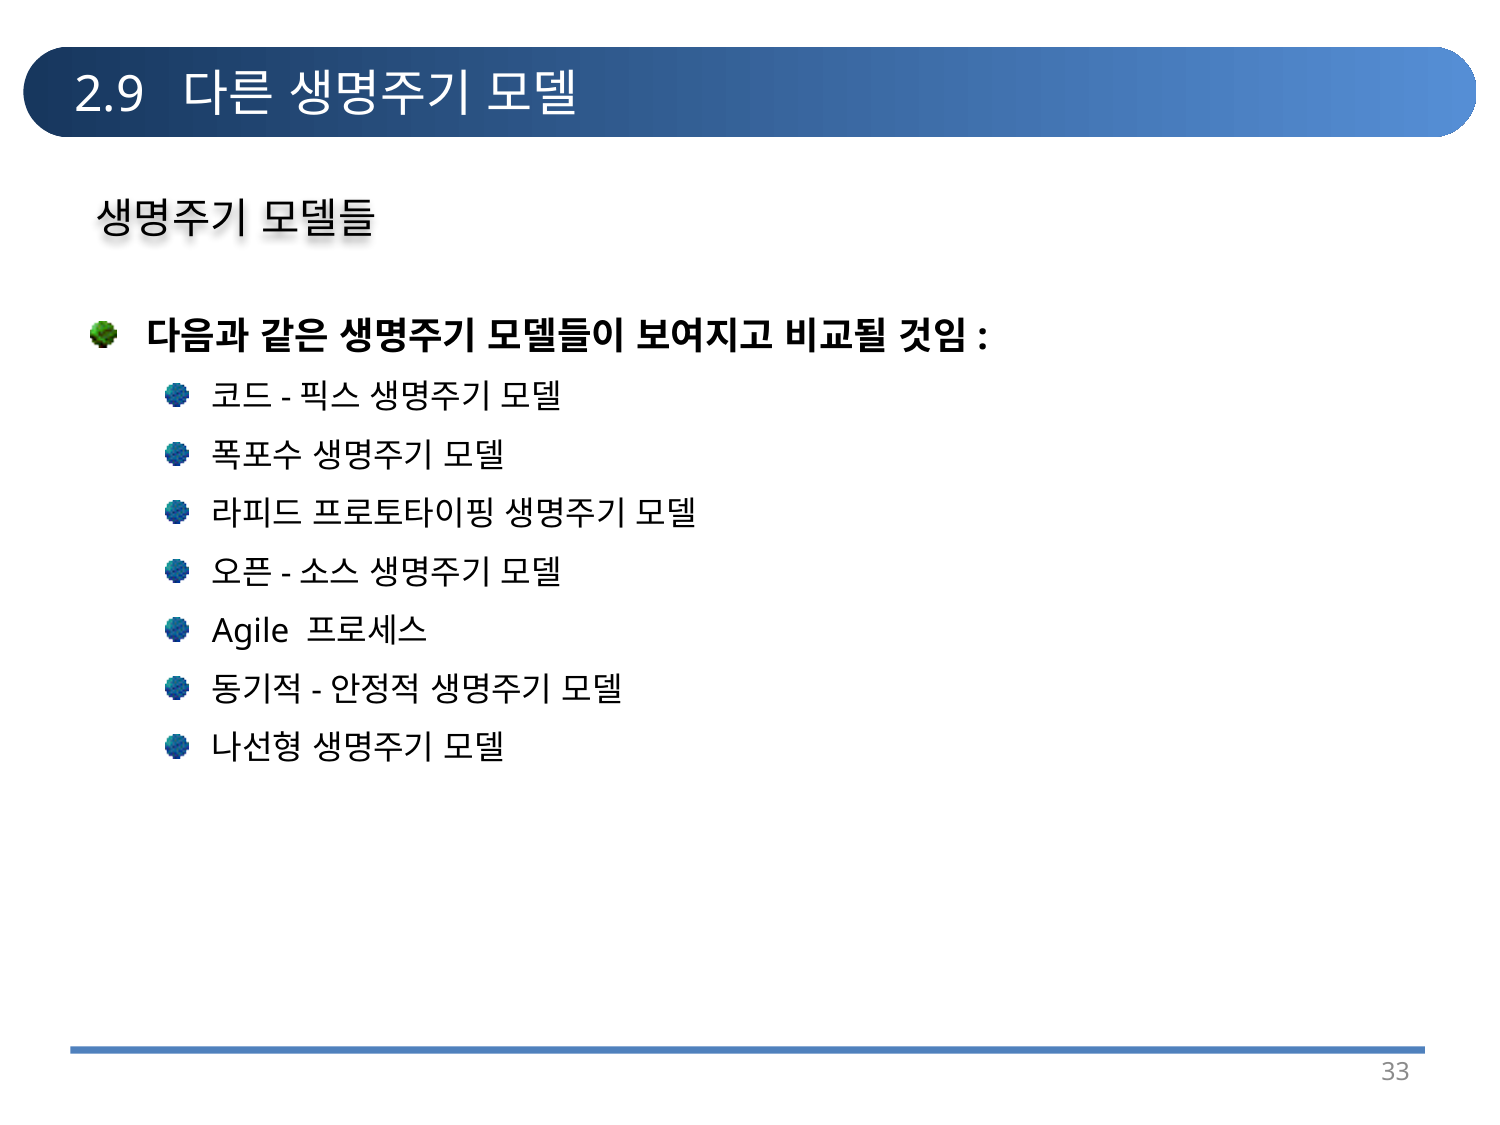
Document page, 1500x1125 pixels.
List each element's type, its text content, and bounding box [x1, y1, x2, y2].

picture [90, 321, 117, 348]
picture [165, 500, 189, 524]
list 다음과 같은 생명주기 모델들이 보여지고 비교될 것임: 코드-픽스 생명주기 모델 폭포수 생명주기 모델 라피드 프로토타이핑 생명주기 모델 오픈-소스 생명주기 모델 Agile 프로세스 동기적-안정적 생명주기 모델 나선형 생명주기 모델 [74, 290, 1471, 1006]
picture [165, 734, 189, 759]
slide_number 33 [1074, 1042, 1425, 1103]
picture [165, 676, 189, 700]
picture [165, 559, 189, 583]
picture [165, 442, 189, 466]
list 생명주기 모델들 [60, 180, 412, 255]
picture [165, 383, 189, 407]
picture [165, 617, 189, 642]
title 2.9 다른 생명주기 모델 [59, 56, 1410, 126]
